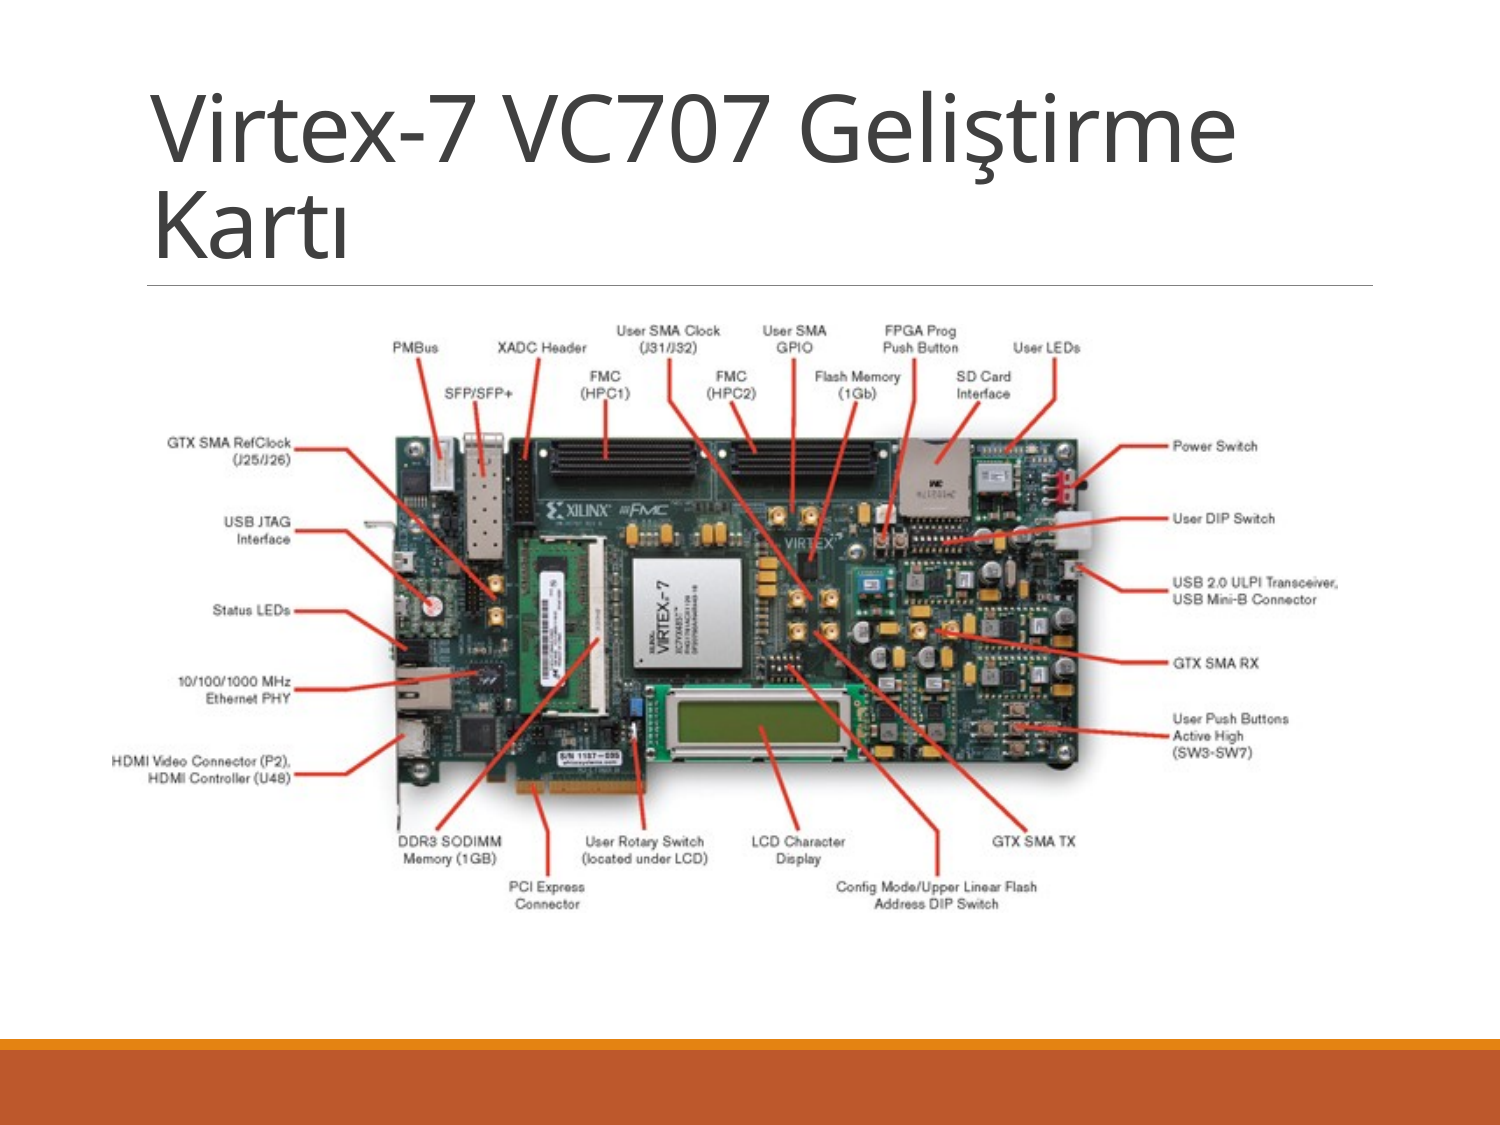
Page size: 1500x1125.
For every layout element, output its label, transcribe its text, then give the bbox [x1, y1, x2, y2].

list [111, 324, 1338, 914]
title Virtex-7 VC707 Geliştirme Kartı [135, 47, 1373, 285]
